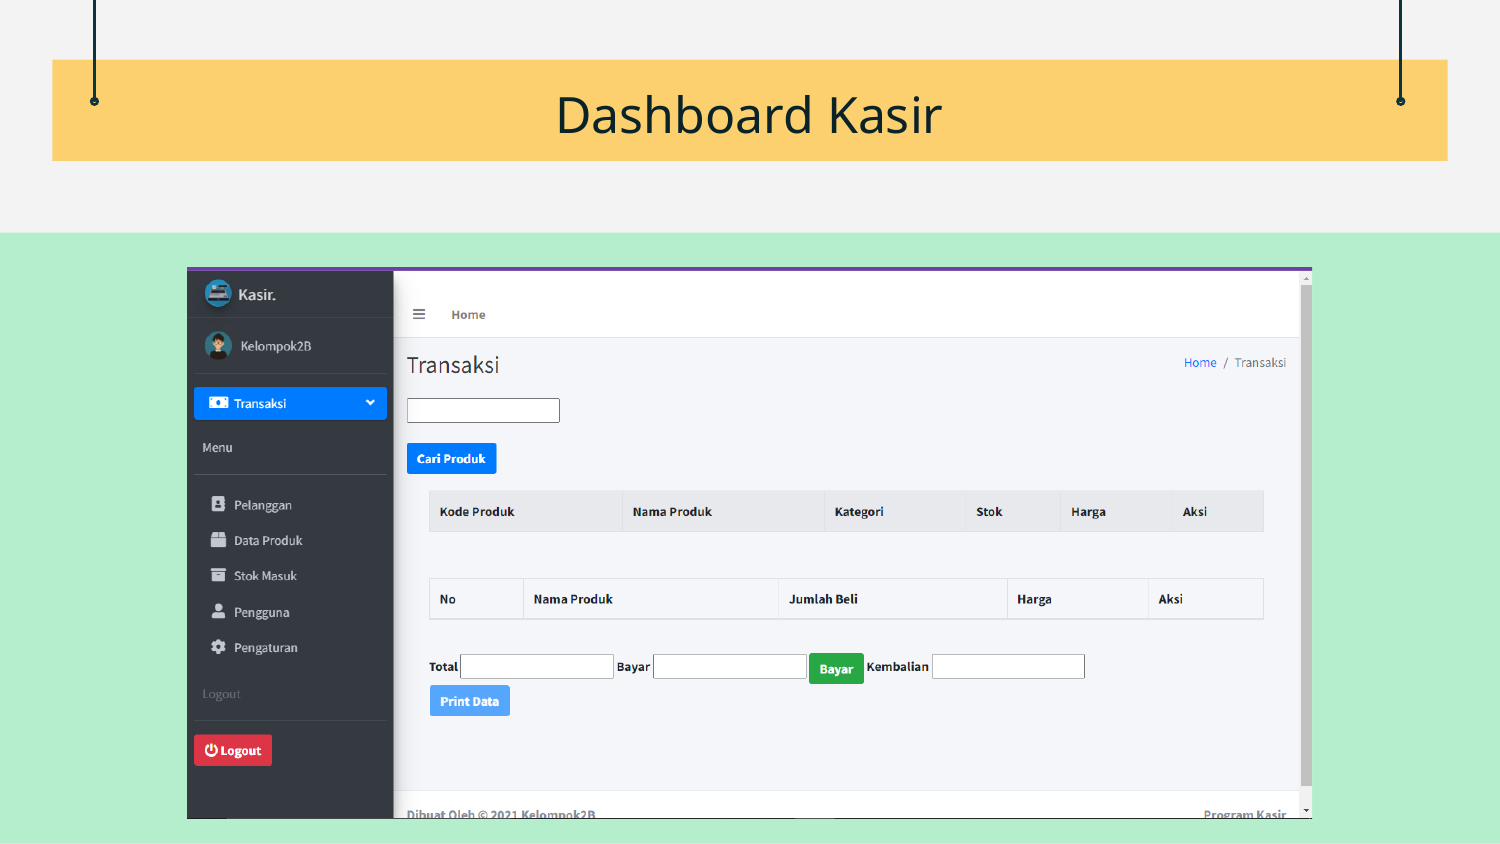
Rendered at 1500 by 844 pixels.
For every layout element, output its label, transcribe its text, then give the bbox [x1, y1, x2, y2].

picture [186, 267, 1313, 819]
title Dashboard Kasir [225, 68, 1274, 164]
